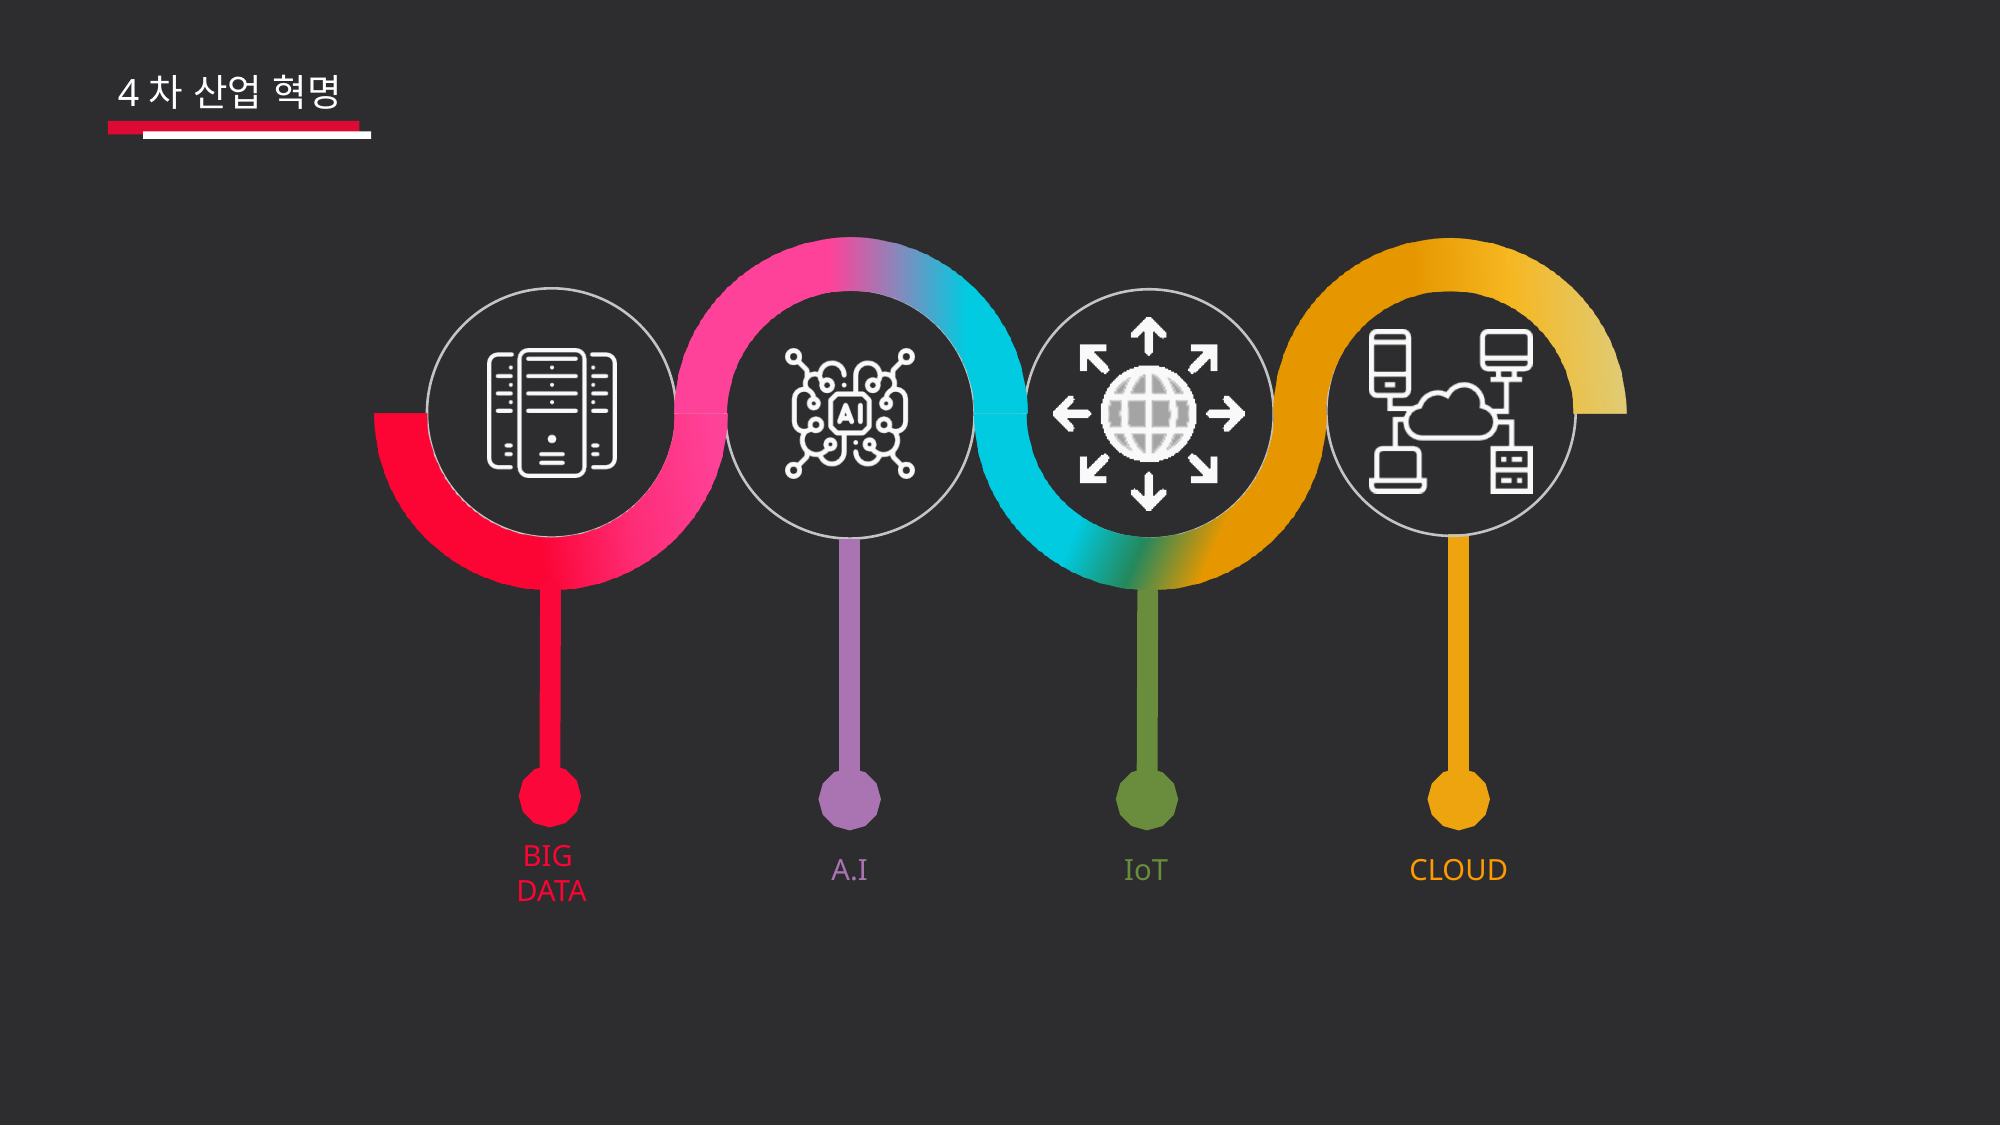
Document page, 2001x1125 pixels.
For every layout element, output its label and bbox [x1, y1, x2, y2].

text_box [102, 61, 379, 140]
text_box [350, 236, 1650, 916]
